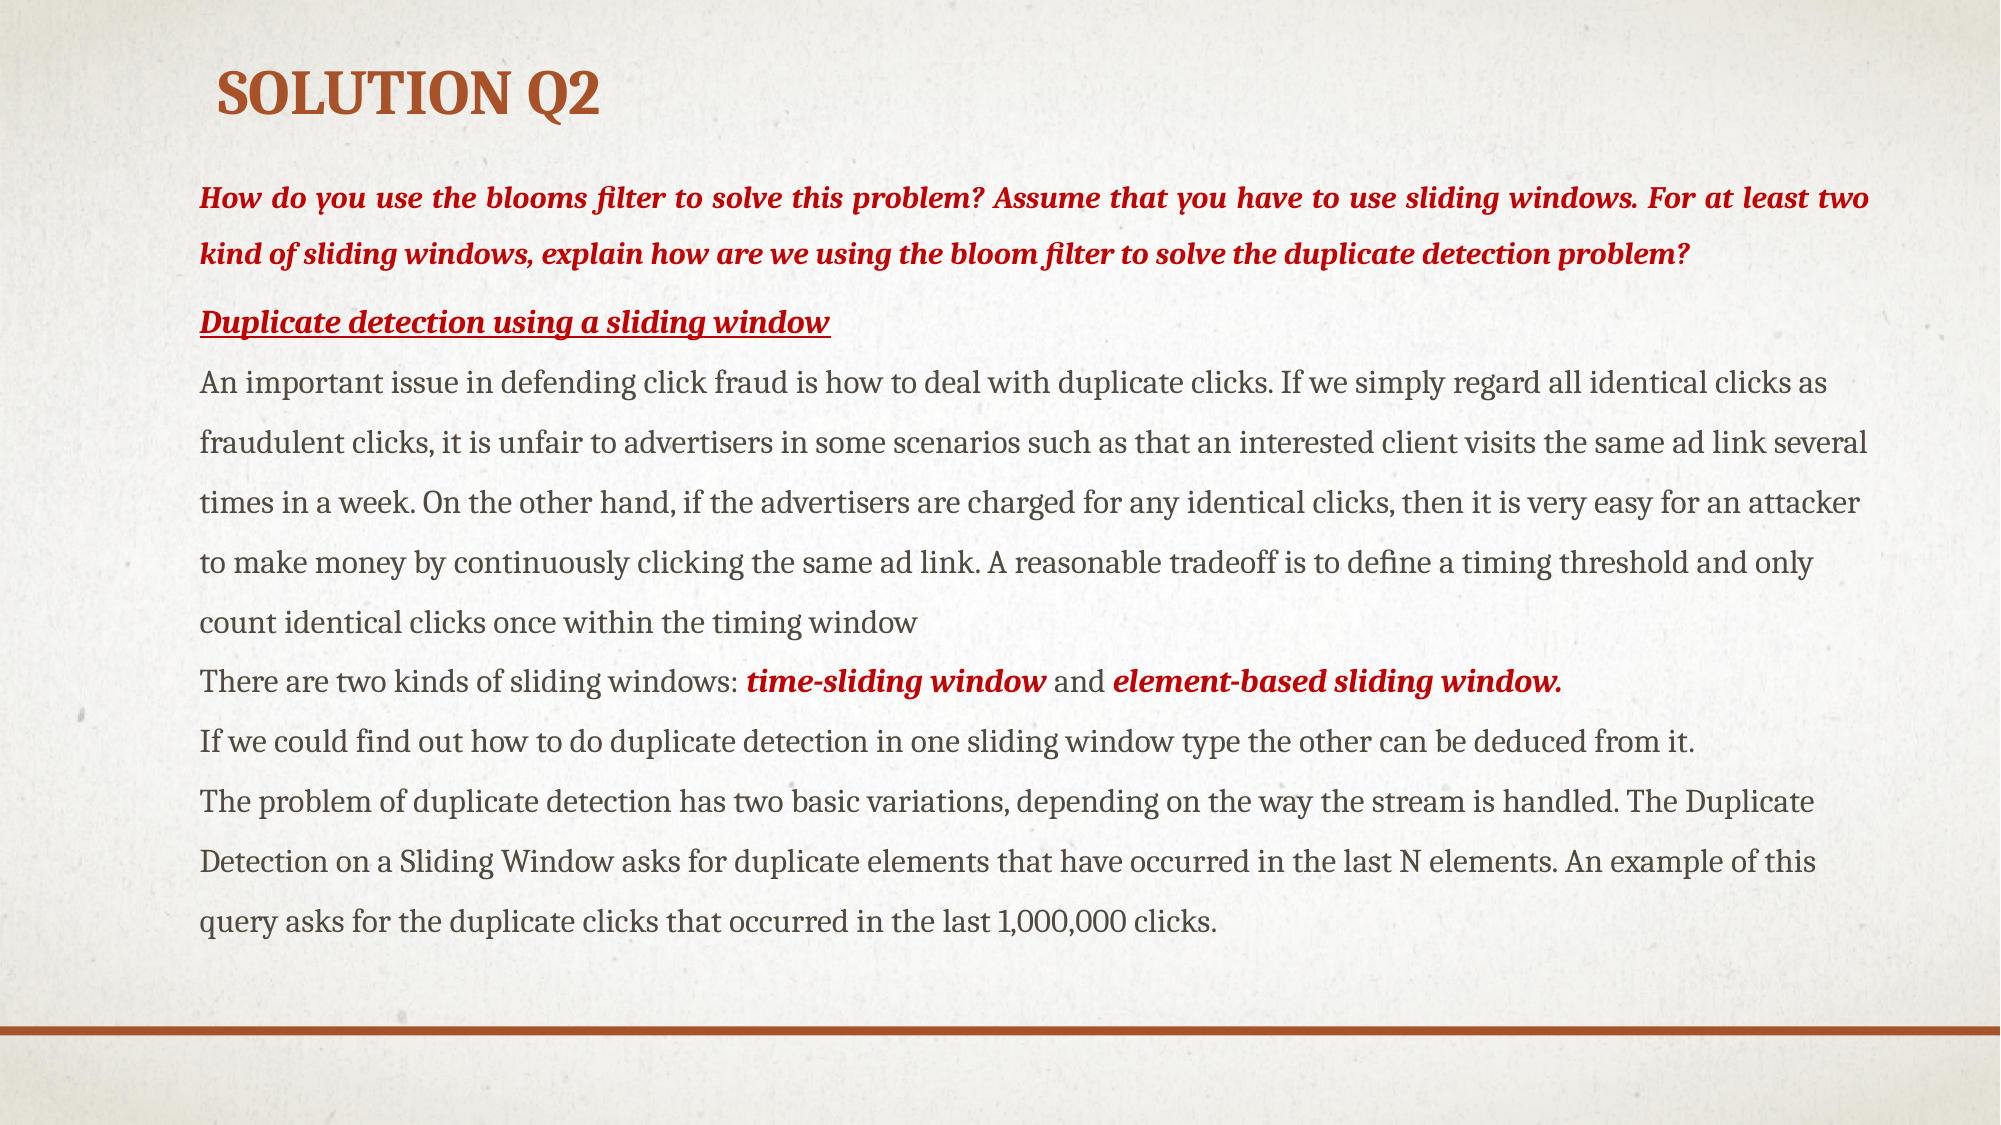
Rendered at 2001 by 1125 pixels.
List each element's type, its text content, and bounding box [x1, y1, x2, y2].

picture [0, 0, 2001, 1125]
text_box How do you use the blooms filter to solve this problem? Assume that you have to use sliding windows. For at least two kind of sliding windows, explain how are we using the bloom filter to solve the duplicate detection problem? Duplicate detection using a sliding window An important issue in defending click fraud is how to deal with duplicate clicks. If we simply regard all identical clicks as fraudulent clicks, it is unfair to advertisers in some scenarios such as that an interested client visits the same ad link several times in a week. On the other hand, if the advertisers are charged for any identical clicks, then it is very easy for an attacker to make money by continuously clicking the same ad link. A reasonable tradeoff is to deﬁne a timing threshold and only count identical clicks once within the timing window There are two kinds of sliding windows: time-sliding window and element-based sliding window. If we could find out how to do duplicate detection in one sliding window type the other can be deduced from it. The problem of duplicate detection has two basic variations, depending on the way the stream is handled. The Duplicate Detection on a Sliding Window asks for duplicate elements that have occurred in the last N elements. An example of this query asks for the duplicate clicks that occurred in the last 1,000,000 clicks. [184, 150, 1887, 947]
title Solution Q2 [203, 51, 1779, 137]
